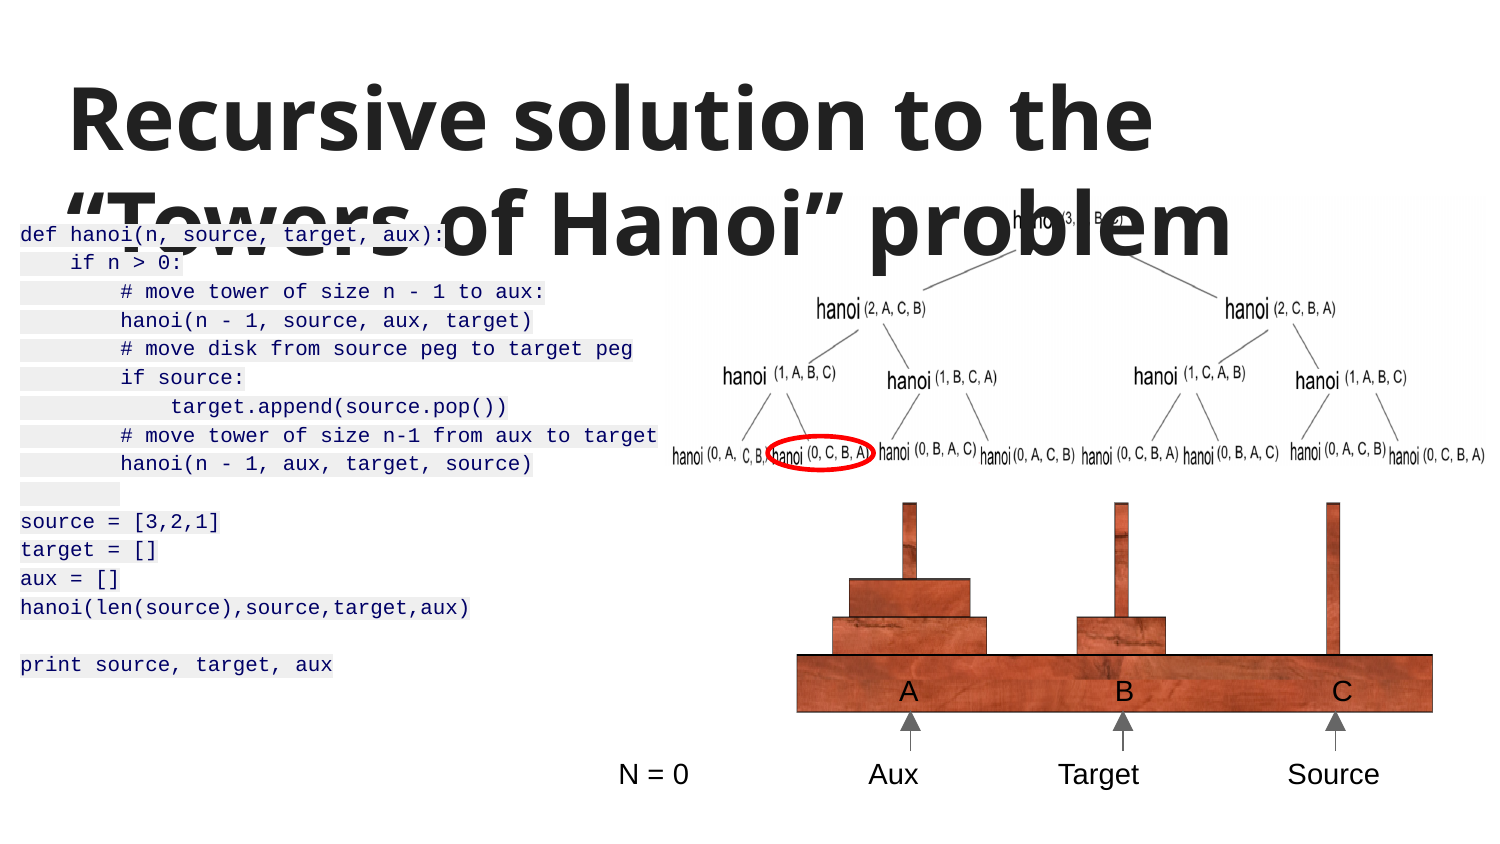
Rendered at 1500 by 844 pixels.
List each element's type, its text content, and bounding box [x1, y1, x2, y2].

text_box N = 0 Aux Target Source [496, 740, 1445, 793]
picture [663, 181, 1486, 750]
list def hanoi(n, source, target, aux): if n > 0: # move tower of size n - 1 to aux: hanoi(n - 1, source, aux, target) # move disk from source peg to target peg if source: target.append(source.pop()) # move tower of size n-1 from aux to target hanoi(n - 1, aux, target, source) source = [3,2,1] target = [] aux = [] hanoi(len(source),source,target,aux) print source, target, aux [0, 201, 768, 750]
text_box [910, 709, 1336, 752]
title Recursive solution to the “Towers of Hanoi” problem [51, 48, 1449, 180]
